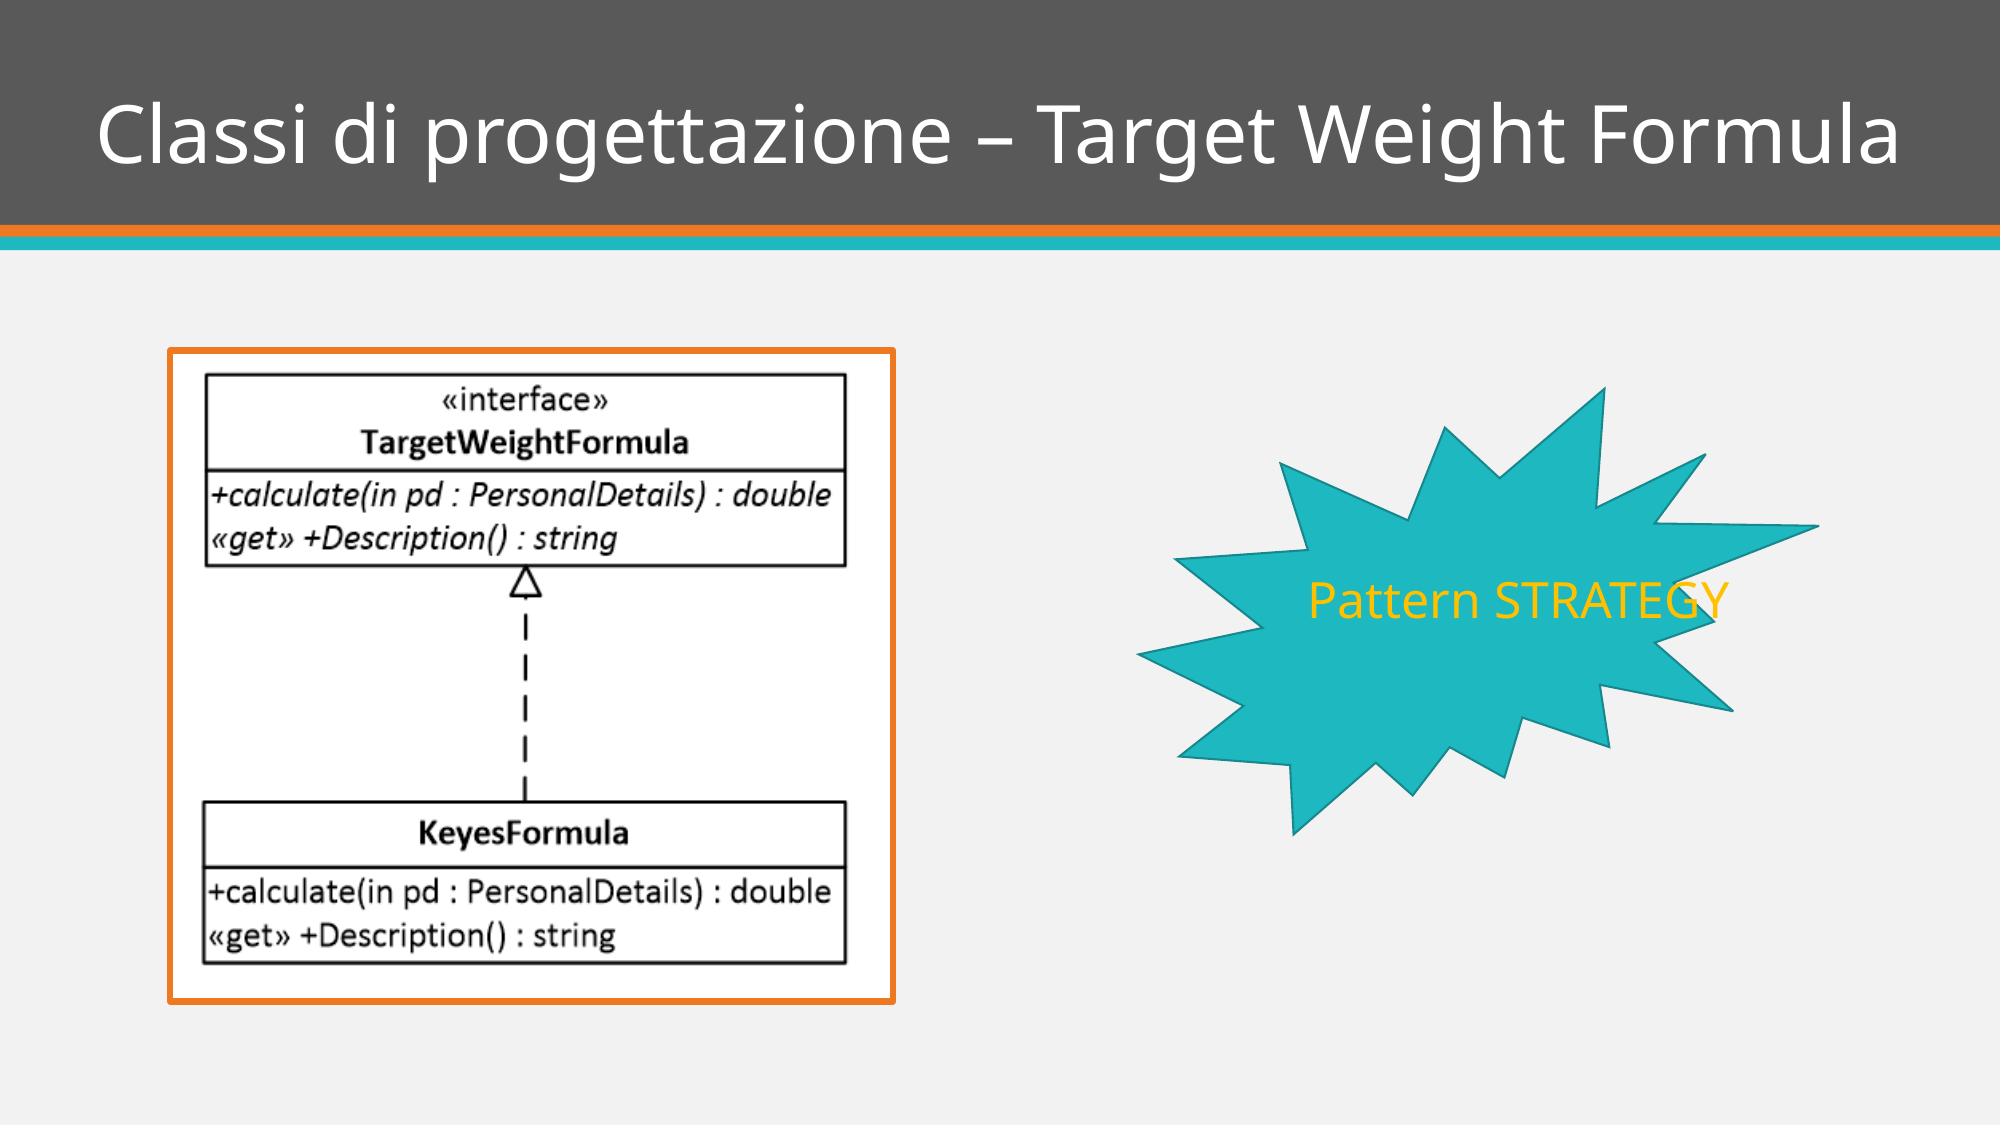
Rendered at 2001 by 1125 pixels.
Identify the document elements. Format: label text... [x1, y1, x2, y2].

picture [173, 353, 890, 999]
title Classi di progettazione – Target Weight Formula [78, 18, 1922, 189]
text_box Pattern STRATEGY [1292, 561, 1749, 637]
text_box [1135, 386, 1820, 837]
